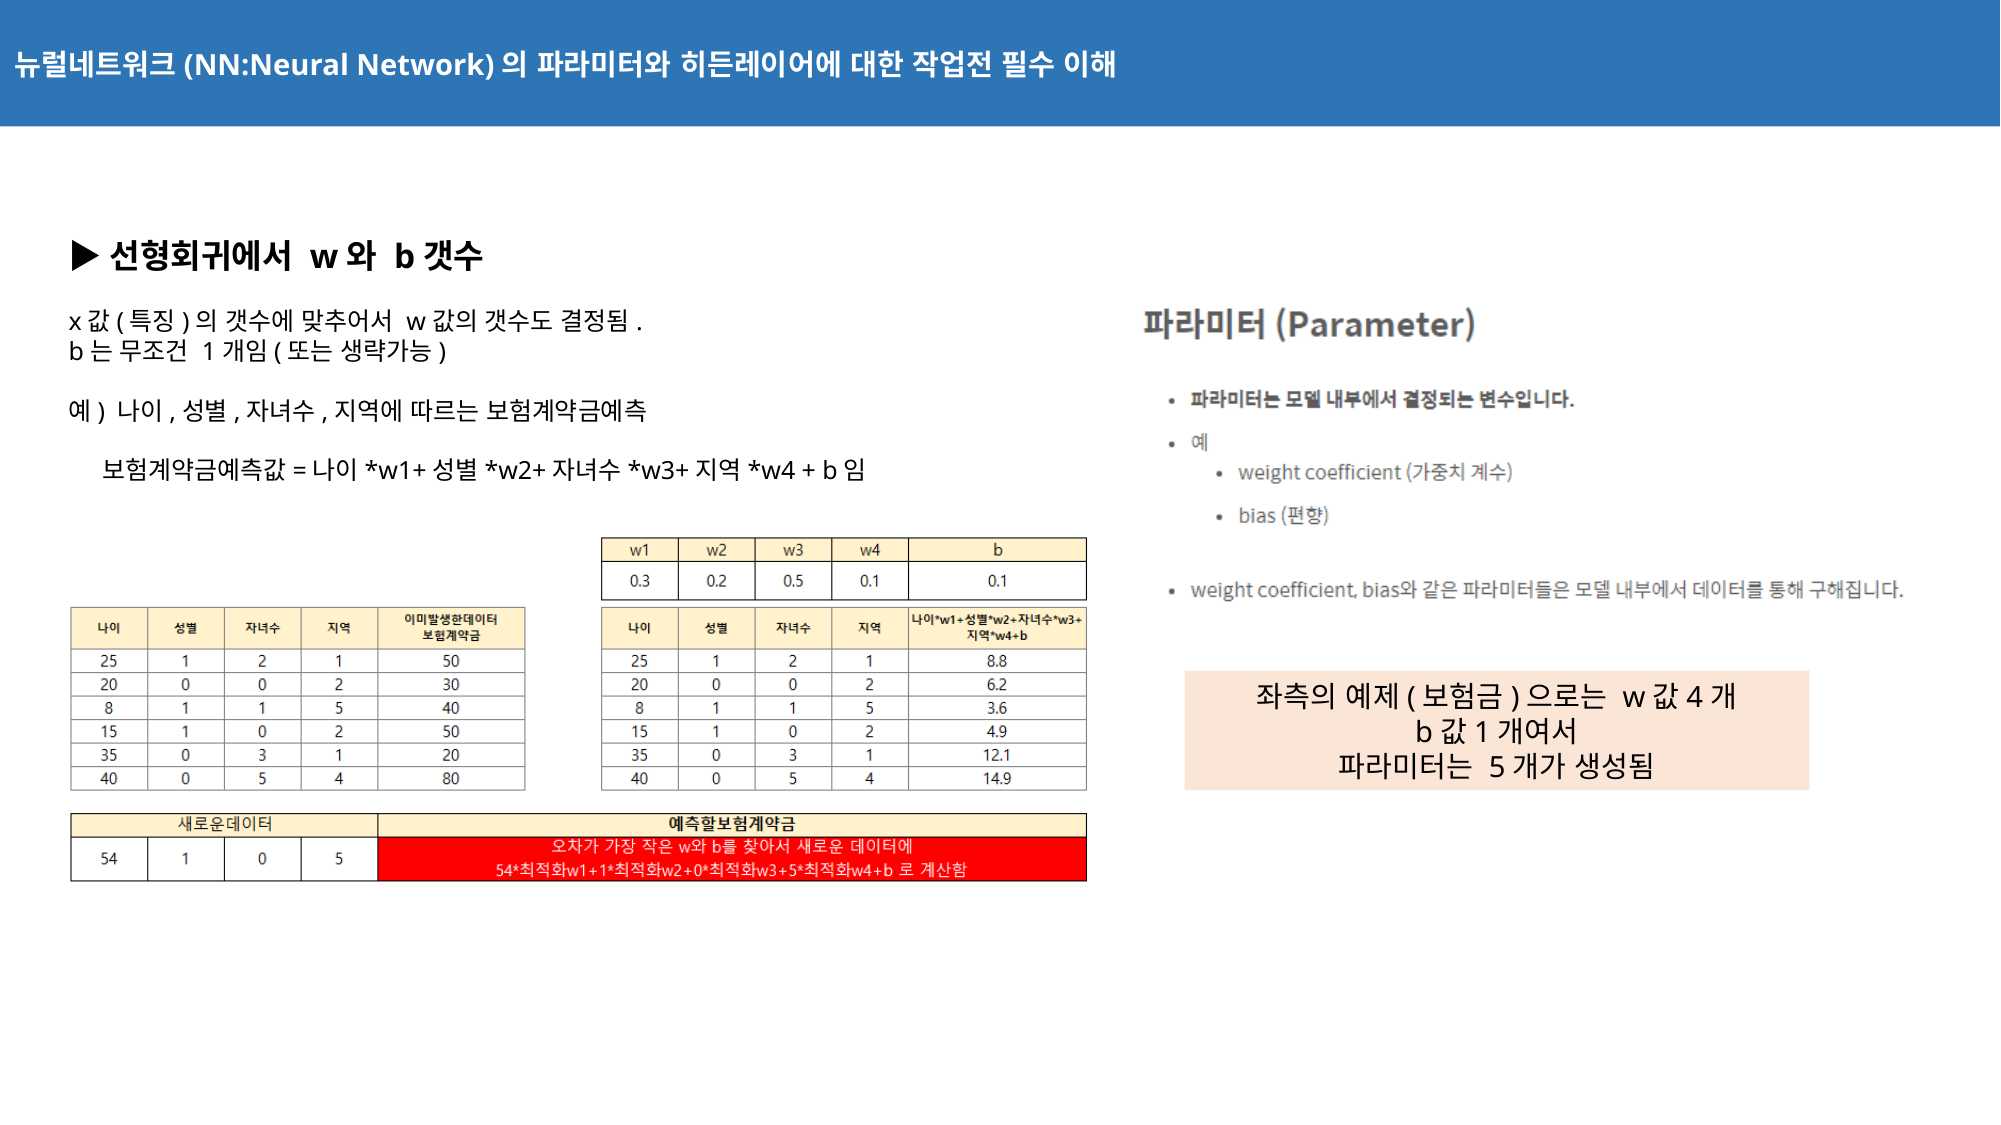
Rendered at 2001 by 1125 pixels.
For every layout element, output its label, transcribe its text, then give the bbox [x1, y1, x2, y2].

text_box 좌측의 예제(보험금)으로는 w값4개 b값1개여서 파라미터는 5개가 생성됨 [1184, 670, 1810, 791]
picture [30, 292, 1947, 905]
text_box 뉴럴네트워크(NN:Neural Network)의 파라미터와 히든레이어에 대한 작업전 필수 이해 [0, 0, 2000, 128]
text_box ▶선형회귀에서 w와 b갯수 x값(특징)의 갯수에 맞추어서 w값의 갯수도 결정됨. b는 무조건 1개임(또는 생략가능) 예) 나이,성별,자녀수,지역에 따르는 보험계약금예측 보험계약금예측값=나이*w1+성별*w2+자녀수*w3+지역*w4 + b임 [53, 228, 955, 515]
